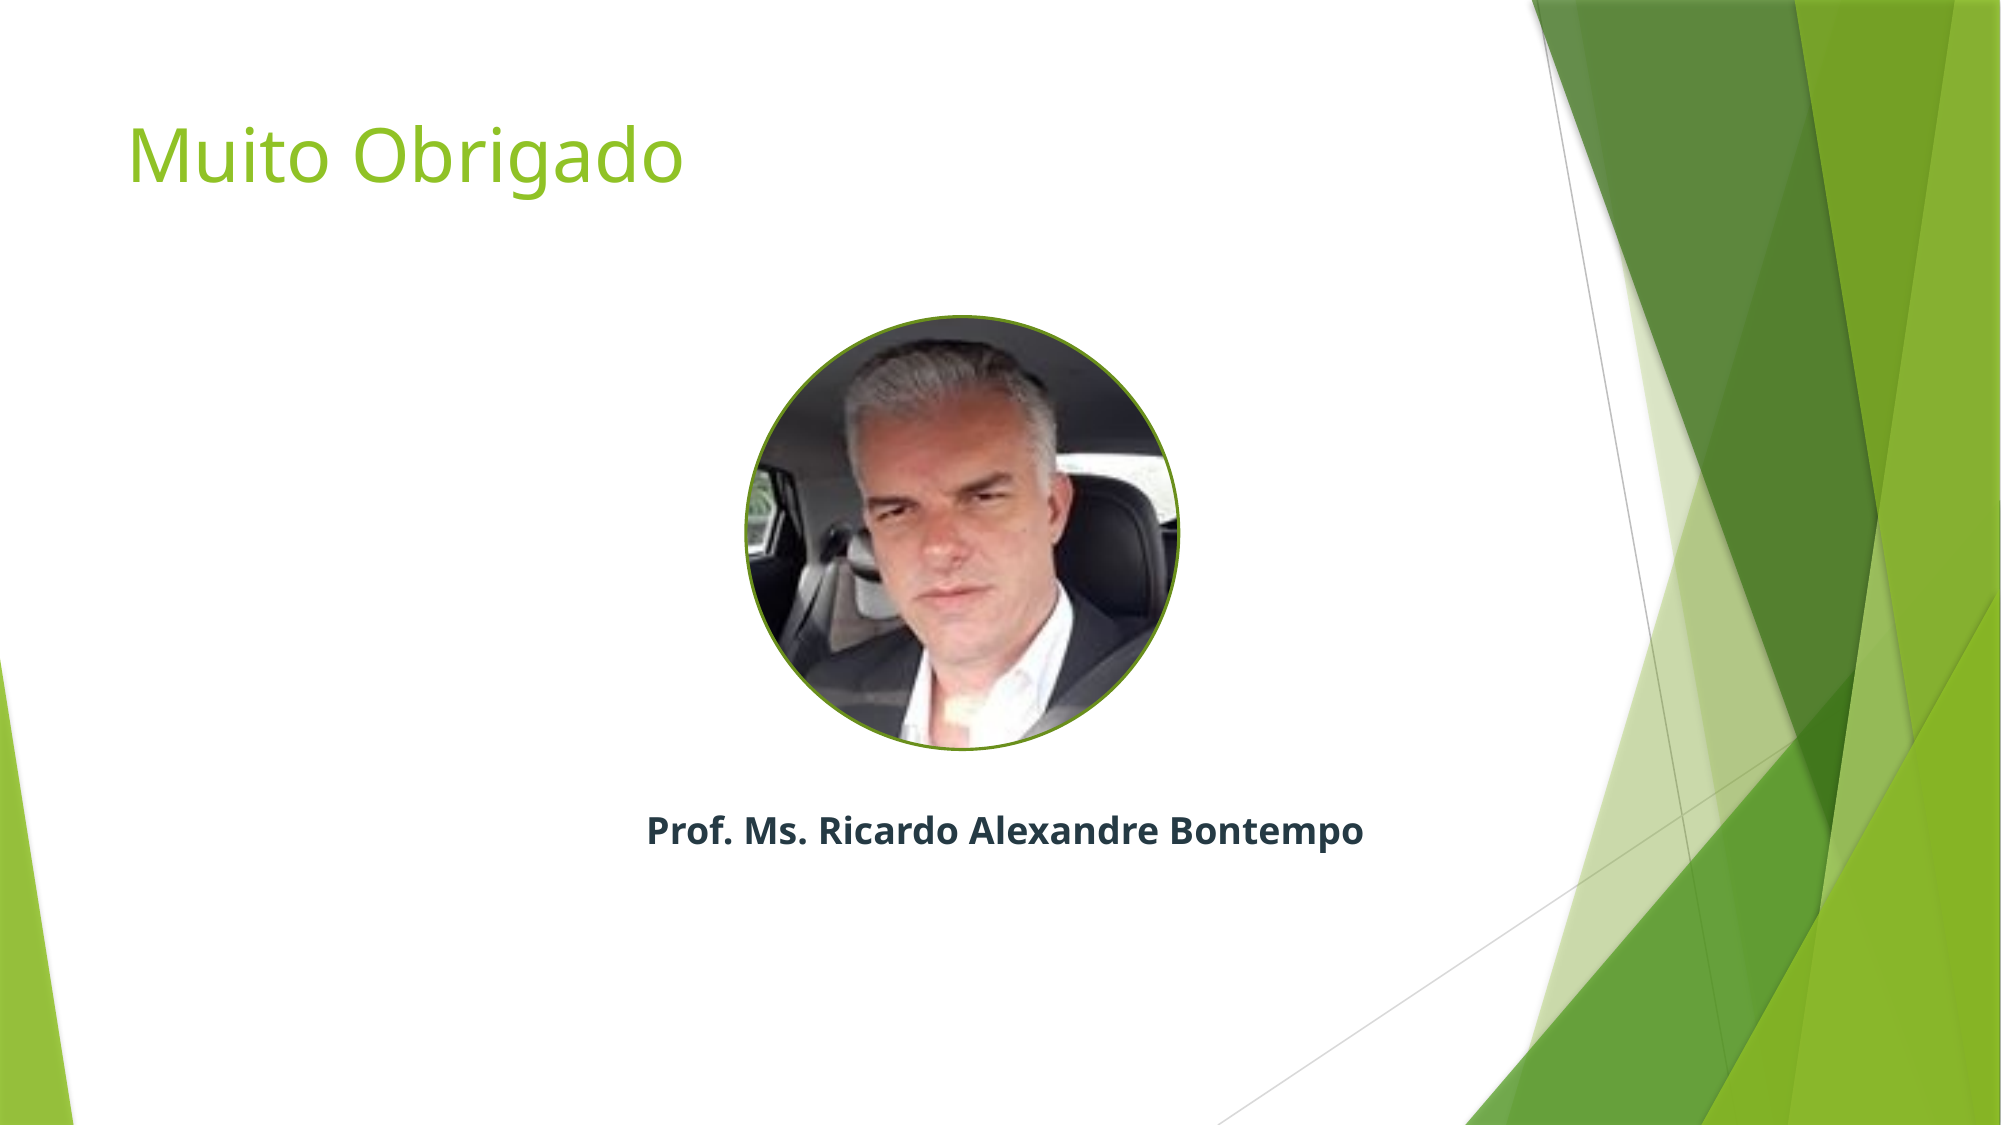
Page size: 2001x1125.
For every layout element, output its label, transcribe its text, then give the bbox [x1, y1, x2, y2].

title Muito Obrigado [111, 99, 1522, 317]
text_box Prof. Ms. Ricardo Alexandre Bontempo [631, 799, 1632, 860]
text_box [744, 315, 1181, 752]
